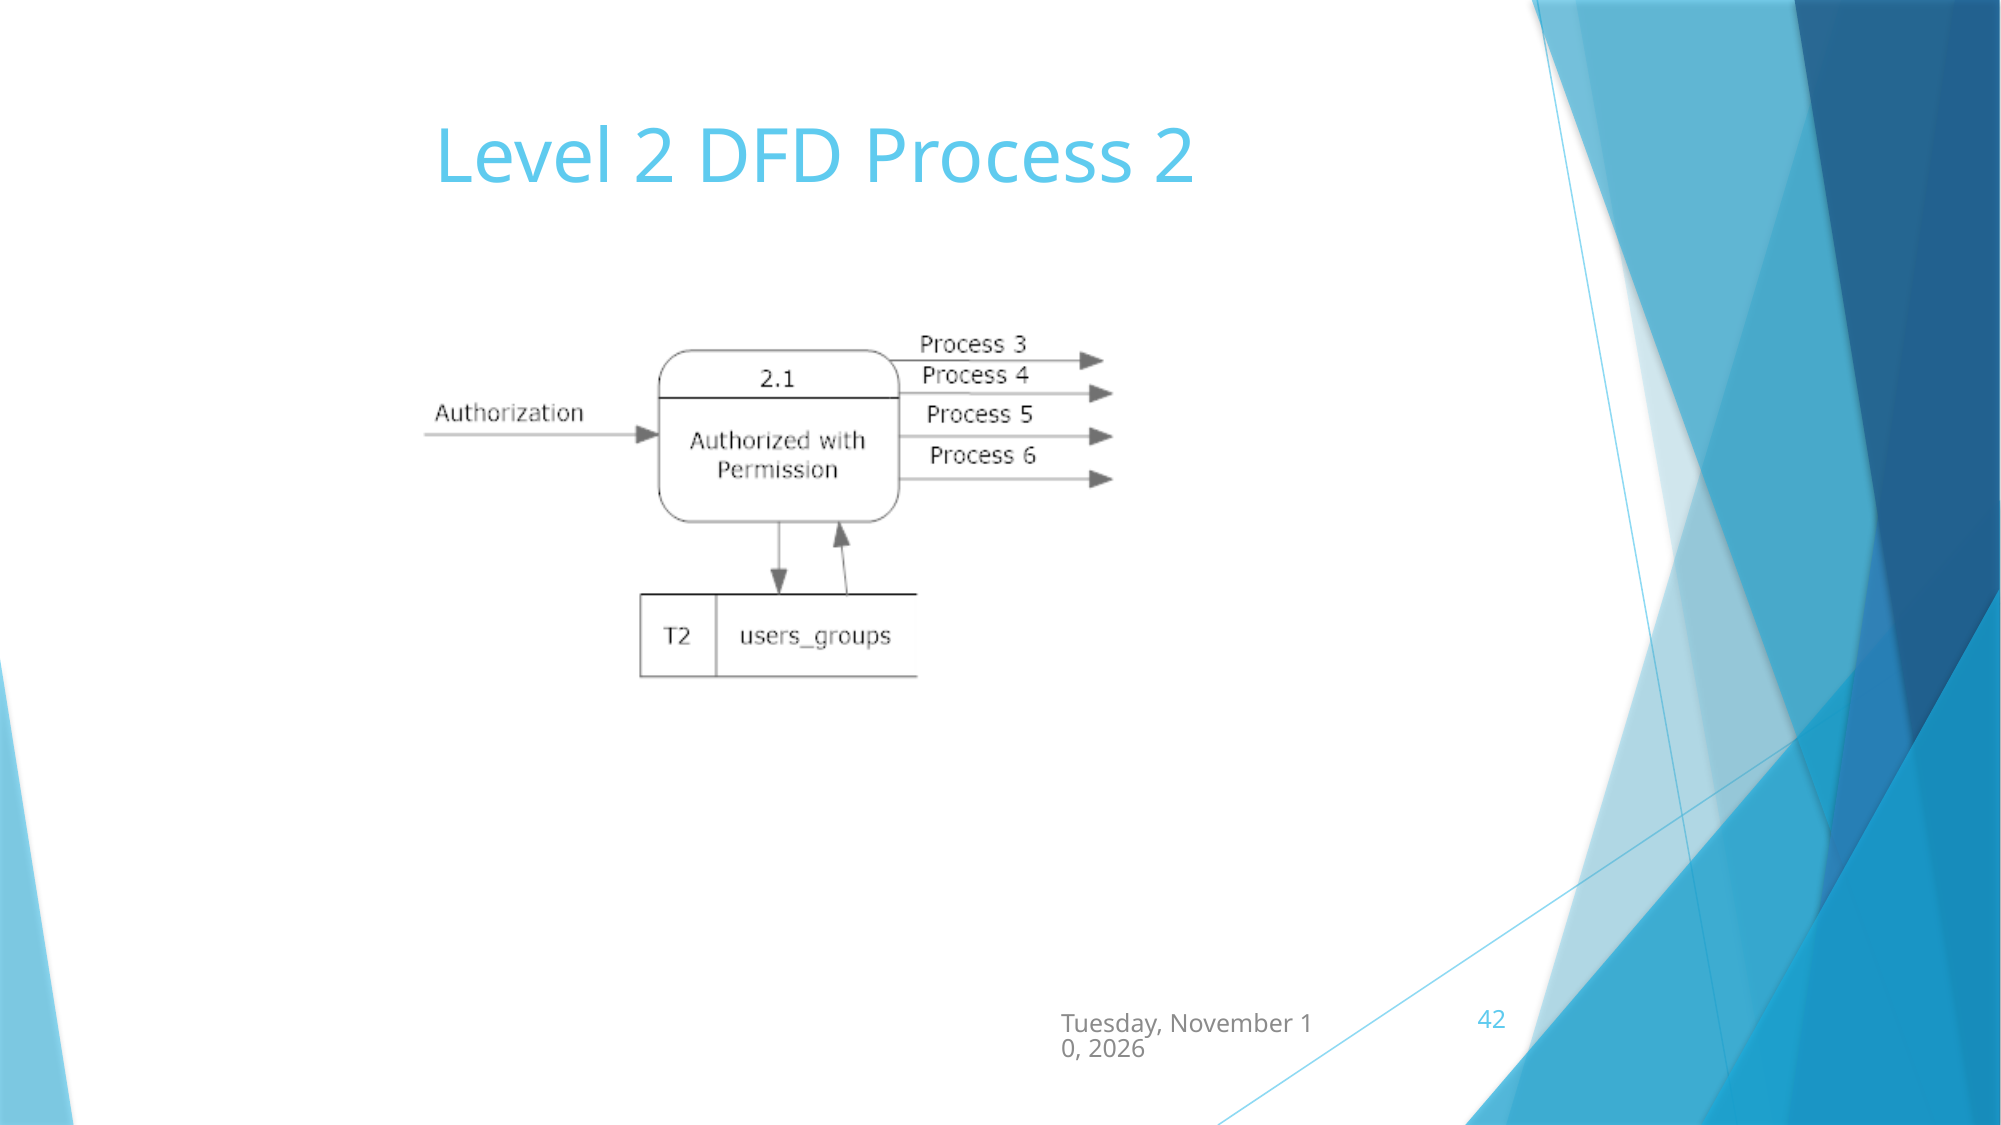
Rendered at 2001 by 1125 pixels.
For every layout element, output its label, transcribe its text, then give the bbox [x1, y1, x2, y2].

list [390, 295, 1224, 757]
title Level 2 DFD Process 2 [111, 99, 1522, 212]
slide_number 42 [1409, 991, 1522, 1051]
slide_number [1046, 994, 1330, 1055]
